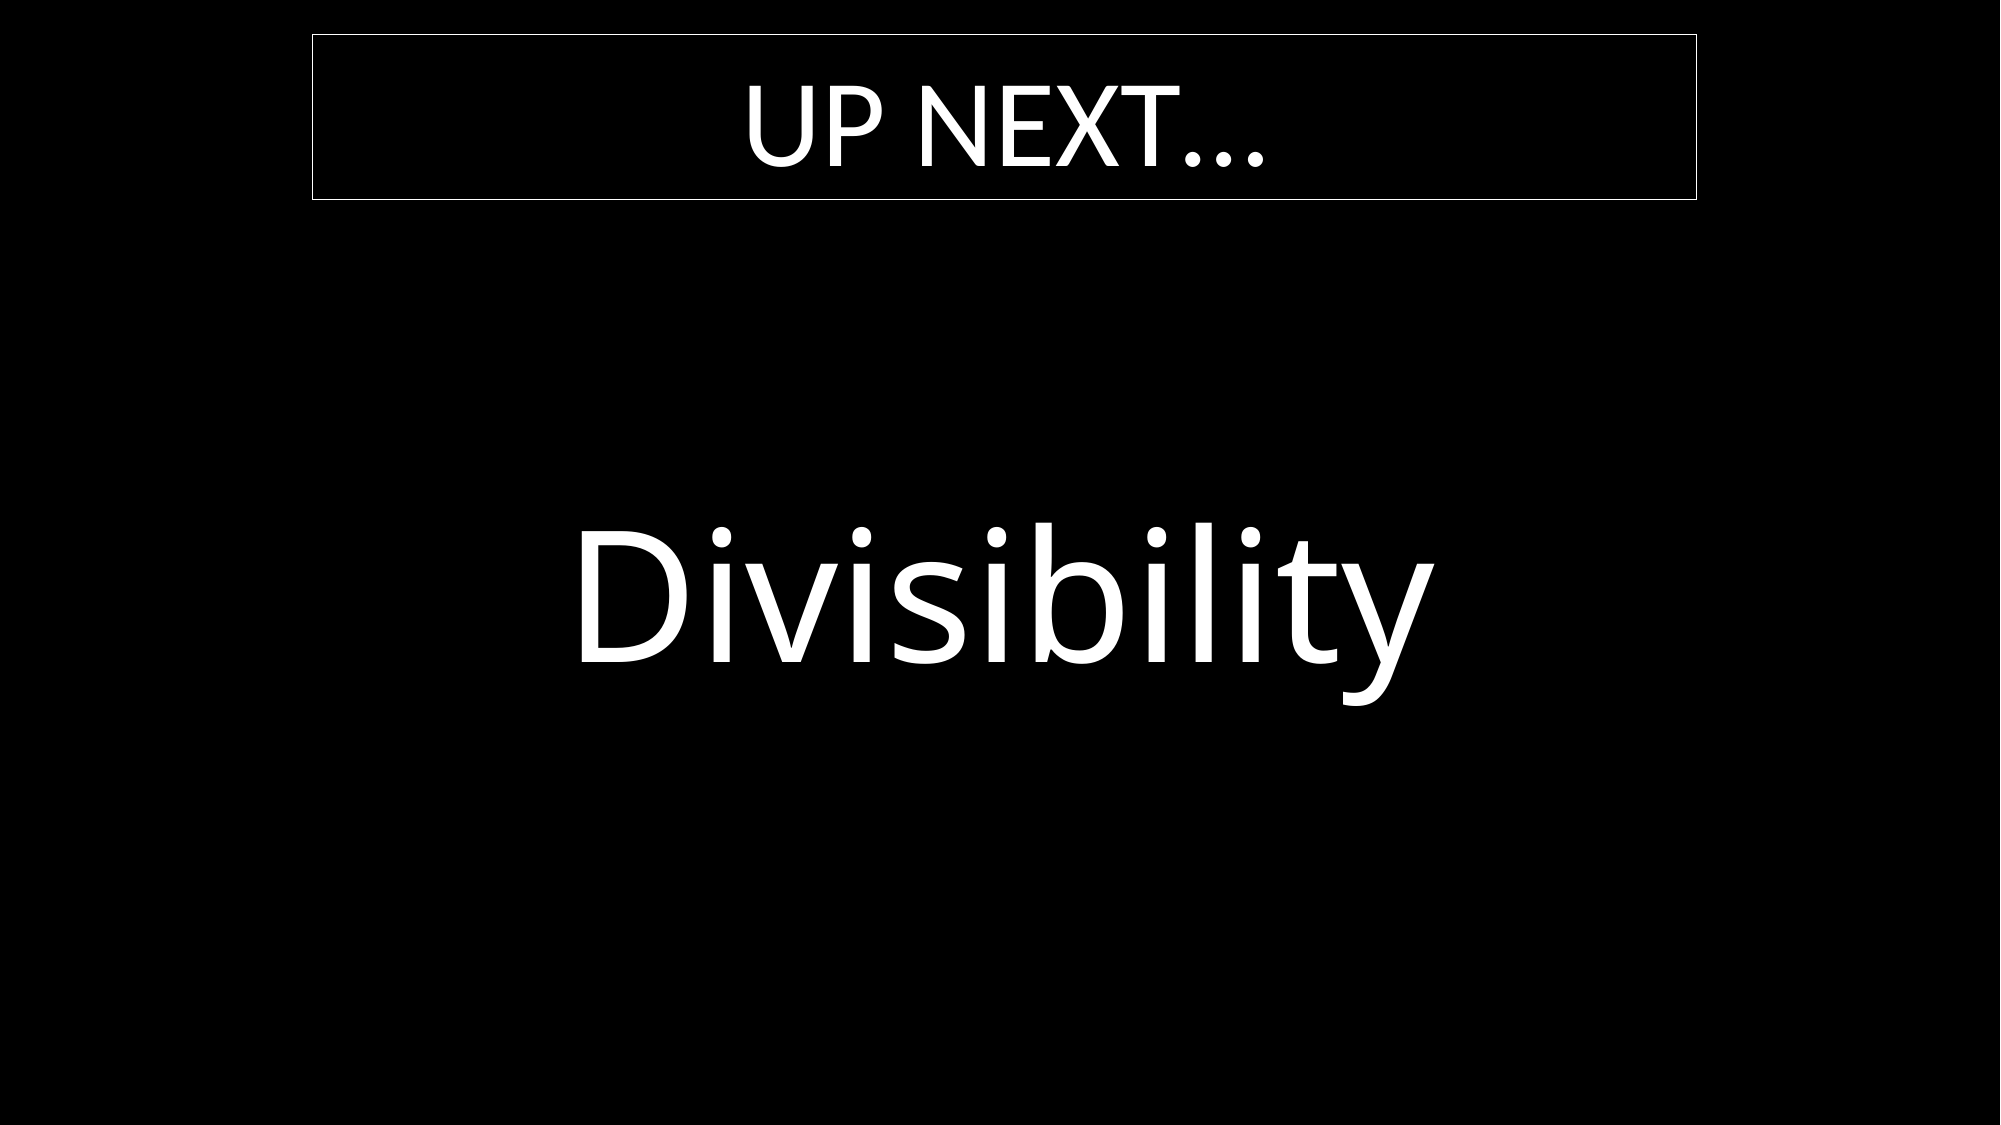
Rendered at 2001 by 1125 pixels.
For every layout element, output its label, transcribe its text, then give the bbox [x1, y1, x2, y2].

text_box Divisibility [215, 471, 1784, 707]
text_box Up Next… [312, 34, 1697, 200]
